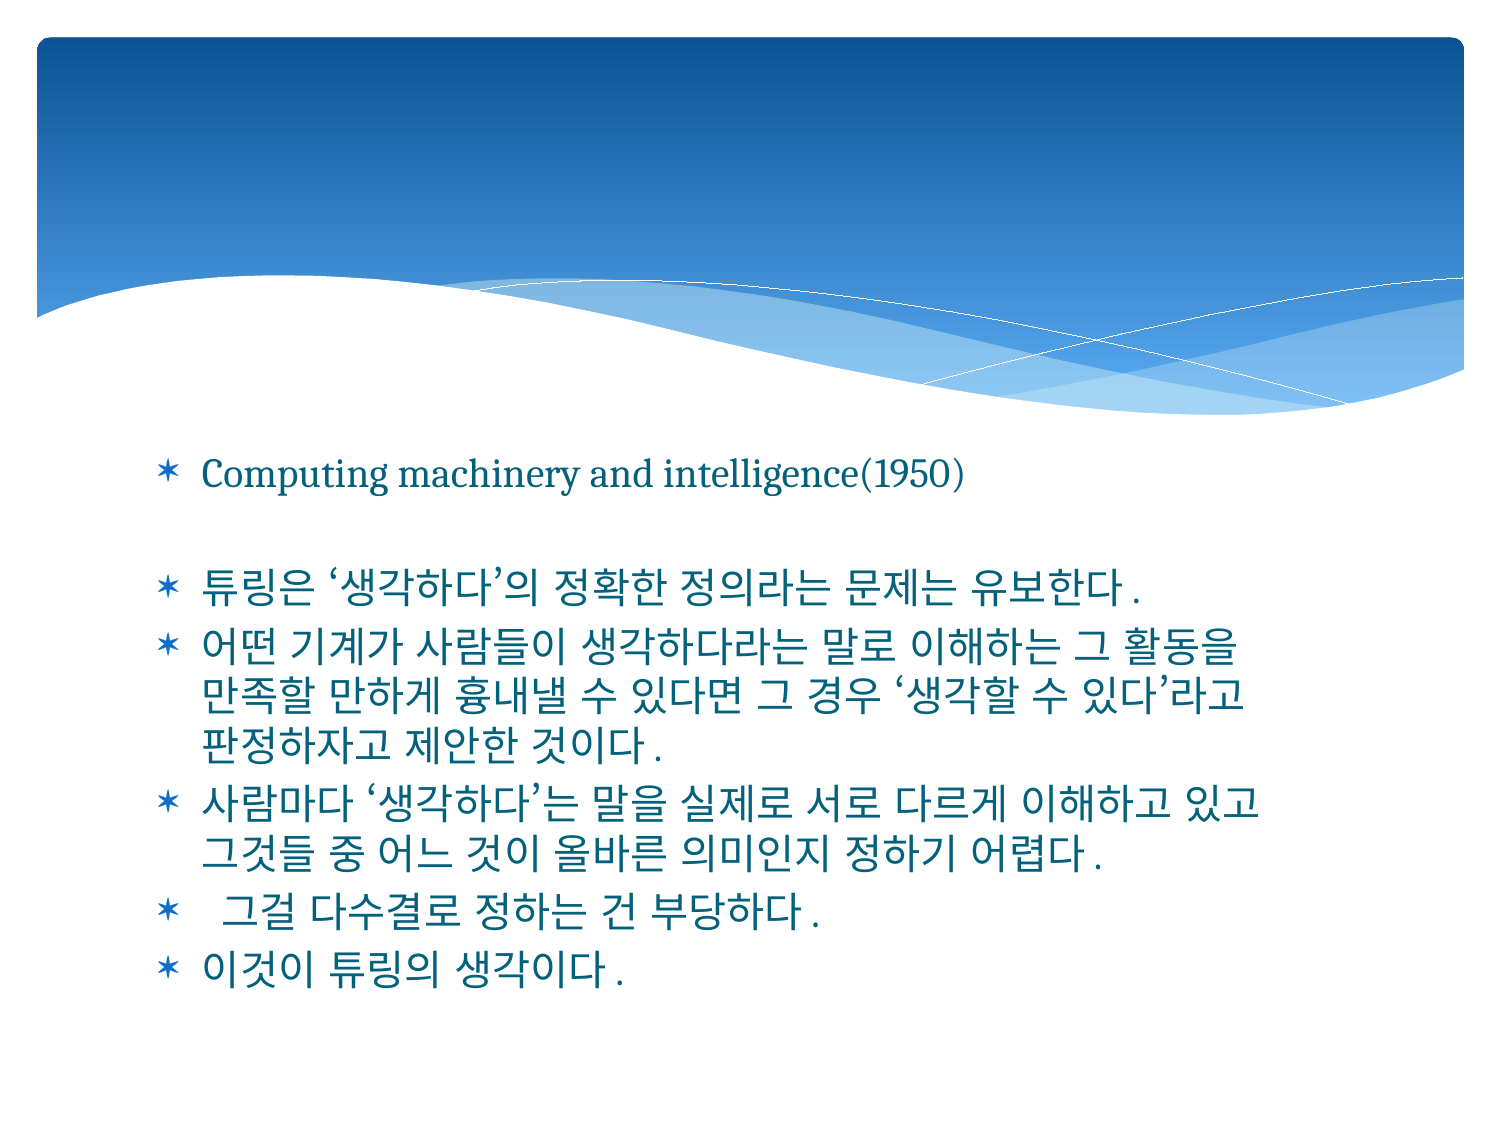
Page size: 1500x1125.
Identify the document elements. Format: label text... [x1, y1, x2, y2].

list Computing machinery and intelligence(1950) 튜링은 ‘생각하다’의 정확한 정의라는 문제는 유보한다. 어떤 기계가 사람들이 생각하다라는 말로 이해하는 그 활동을 만족할 만하게 흉내낼 수 있다면 그 경우 ‘생각할 수 있다’라고 판정하자고 제안한 것이다. 사람마다 ‘생각하다’는 말을 실제로 서로 다르게 이해하고 있고 그것들 중 어느 것이 올바른 의미인지 정하기 어렵다. 그걸 다수결로 정하는 건 부당하다. 이것이 튜링의 생각이다. [143, 438, 1359, 1005]
